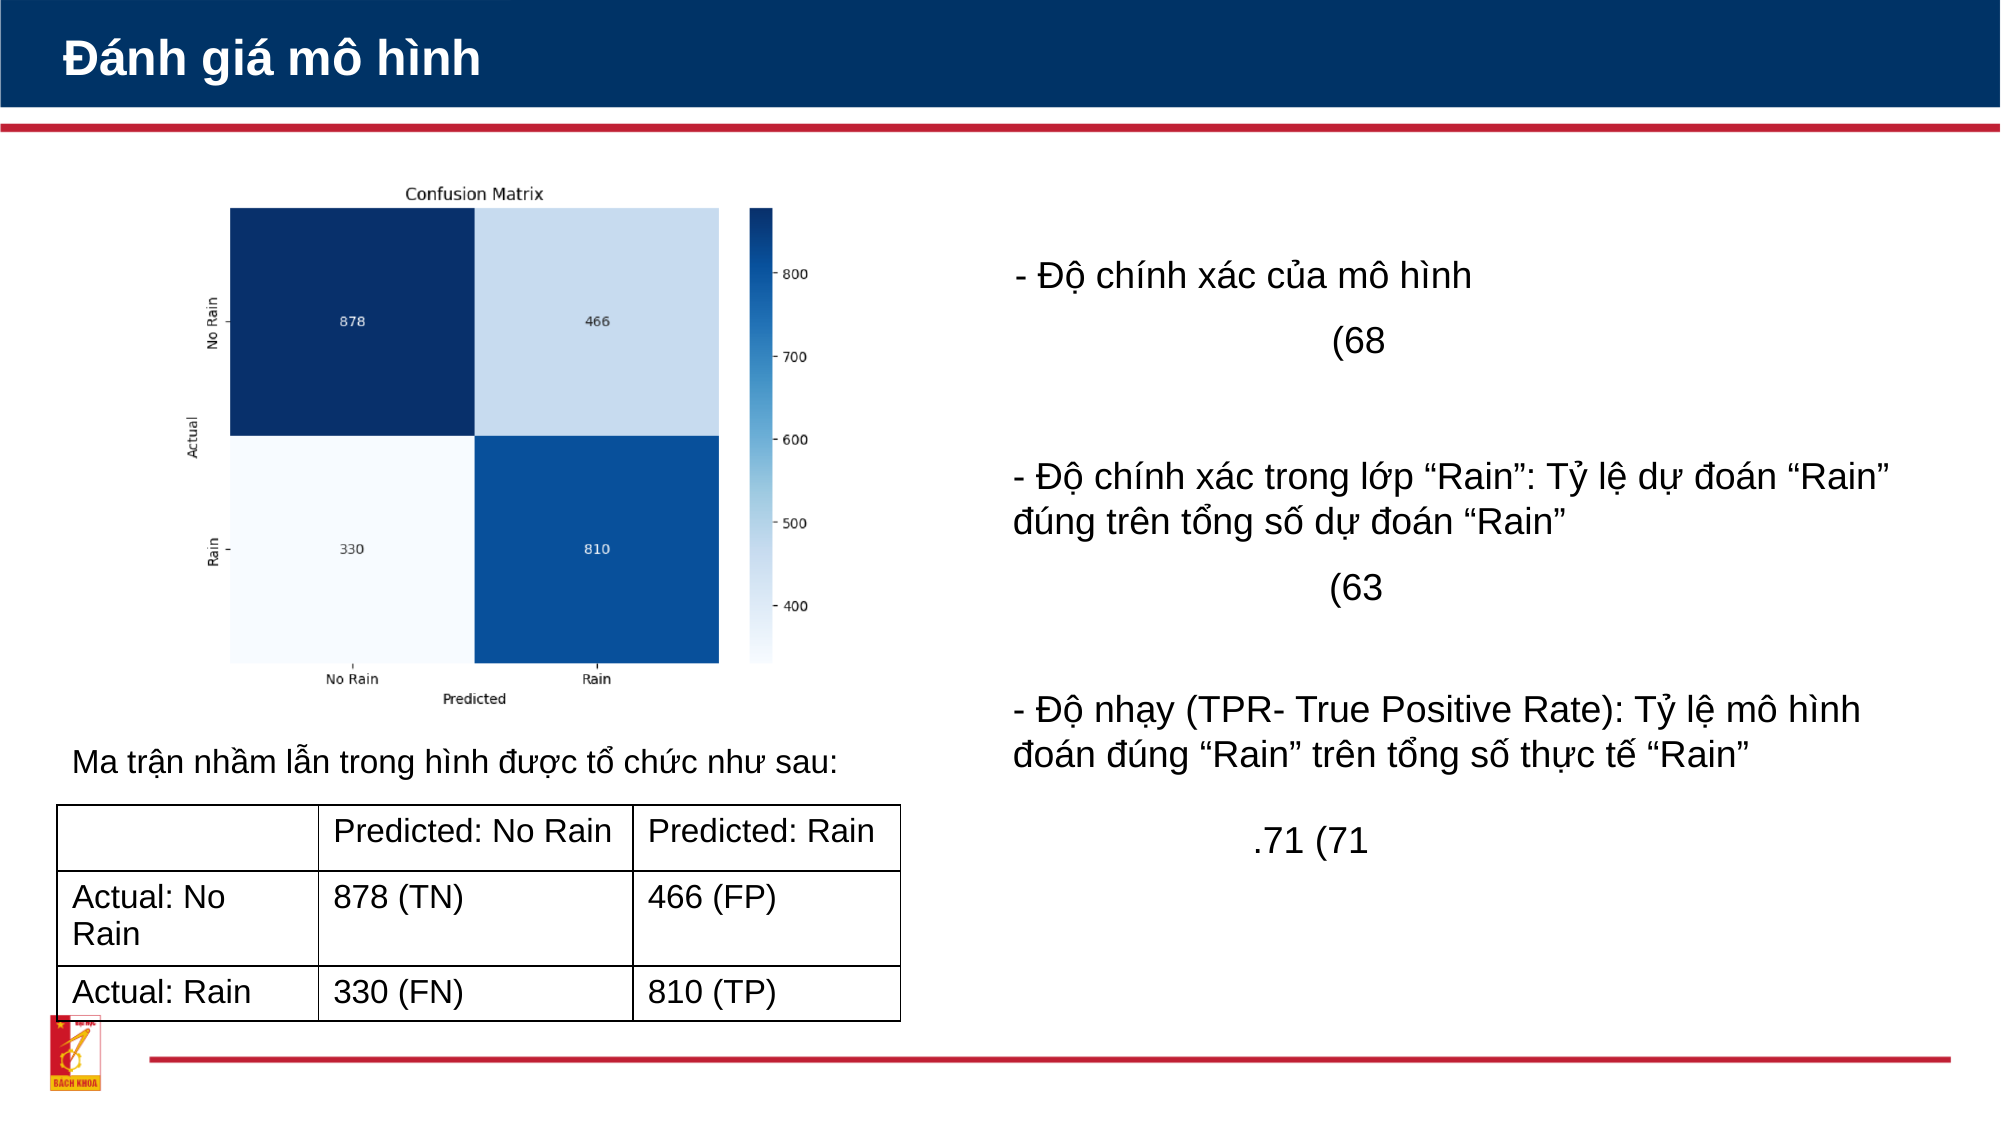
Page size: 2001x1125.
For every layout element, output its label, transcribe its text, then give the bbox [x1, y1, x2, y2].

table_cell 878 (TN) [319, 872, 632, 965]
text_box Đánh giá mô hình [48, 18, 1049, 93]
text_box Ma trận nhầm lẫn trong hình được tổ chức như sau: [57, 733, 1057, 788]
table_cell 466 (FP) [634, 872, 900, 965]
text_box - Độ chính xác của mô hình [999, 243, 1660, 304]
table_cell Actual: No Rain [58, 872, 318, 965]
picture [0, 0, 2001, 1125]
table_header Predicted: No Rain [319, 806, 632, 870]
text_box - Độ nhạy (TPR- True Positive Rate): Tỷ lệ mô hình đoán đúng “Rain” trên tổng số thực tế “Rain” [998, 677, 1970, 782]
table_header [58, 806, 318, 870]
table_cell 810 (TP) [634, 967, 900, 1020]
table_header Predicted: Rain [634, 806, 900, 870]
table_cell 330 (FN) [319, 967, 632, 1020]
table_cell Actual: Rain [58, 967, 318, 1020]
text_box - Độ chính xác trong lớp “Rain”: Tỷ lệ dự đoán “Rain” đúng trên tổng số dự đoán “Rain” [998, 444, 1907, 550]
